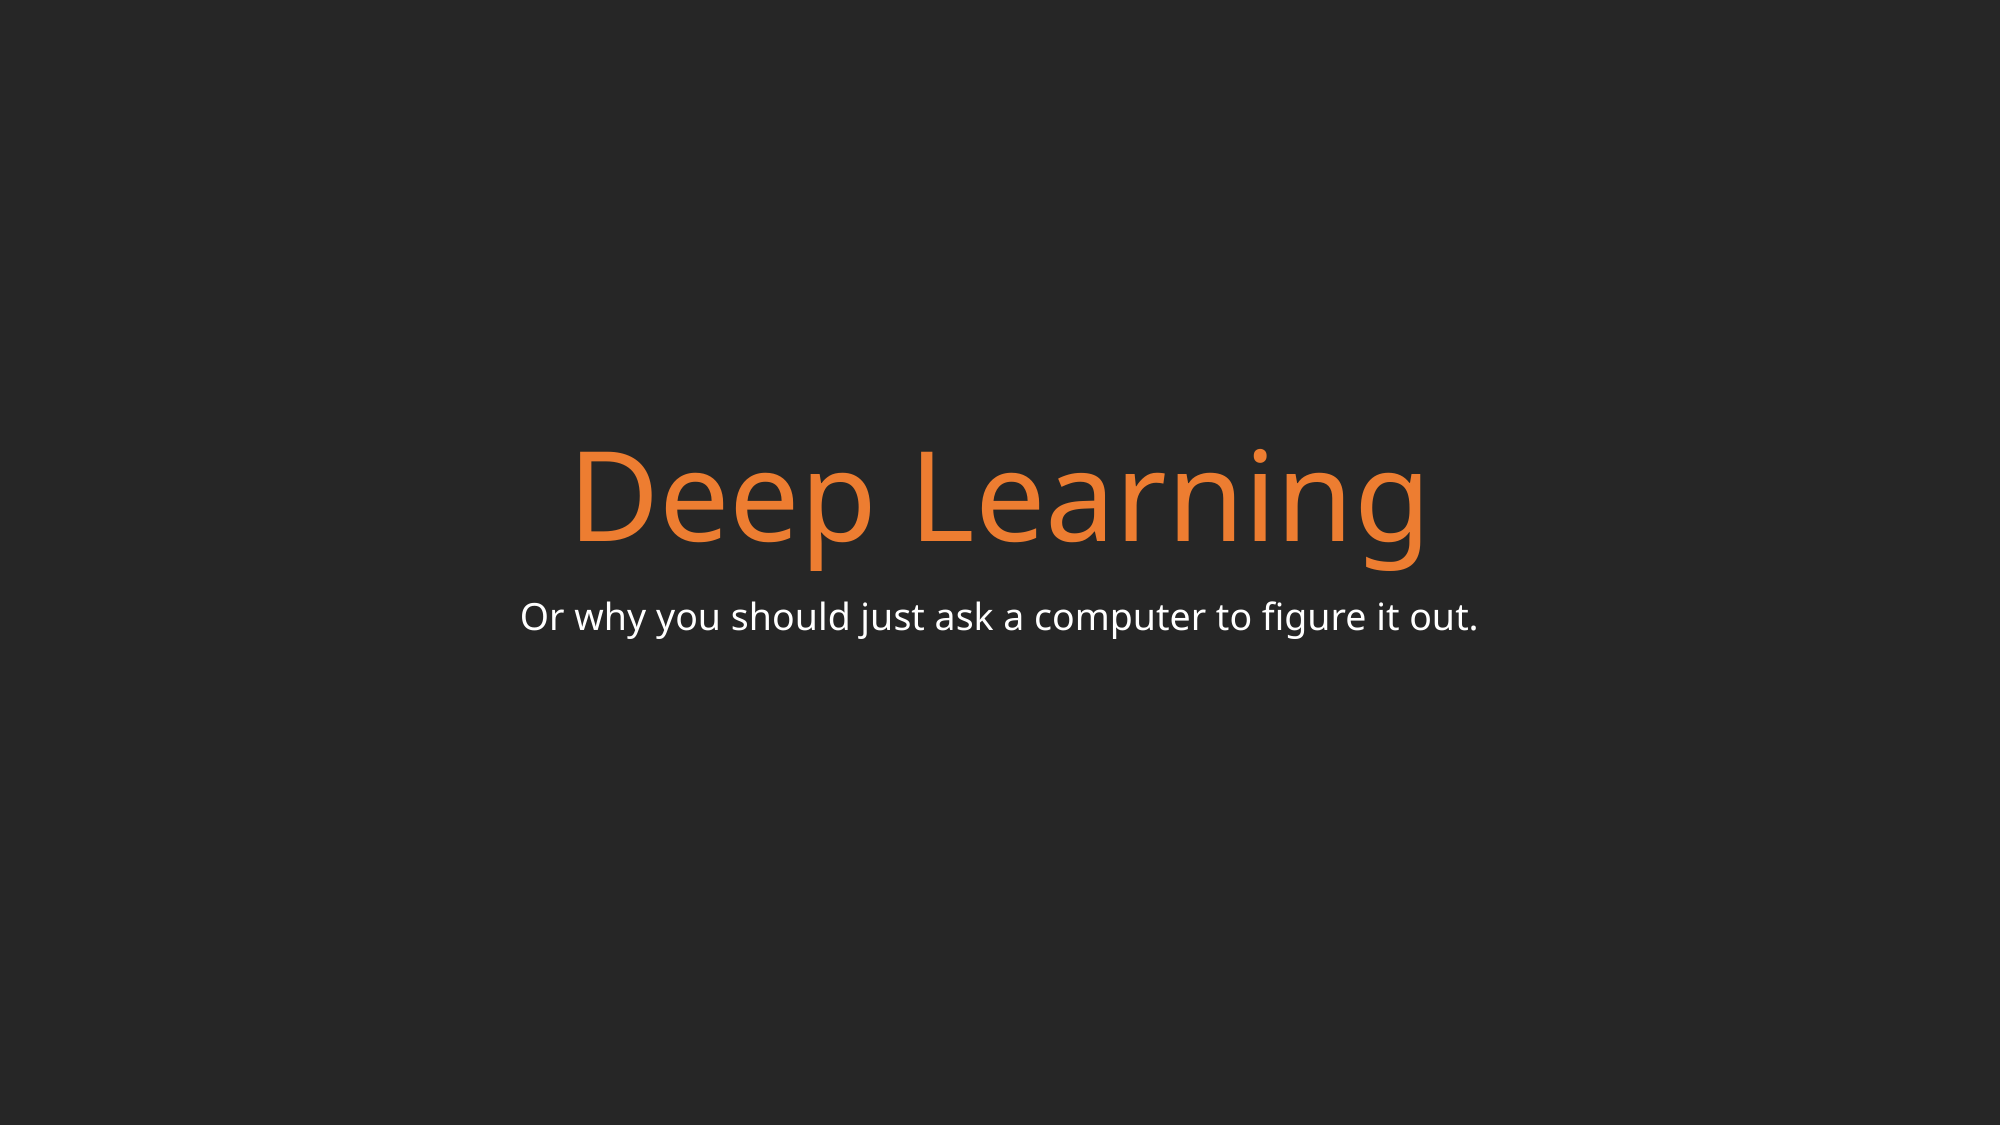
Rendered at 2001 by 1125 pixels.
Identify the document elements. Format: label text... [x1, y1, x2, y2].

subtitle Or why you should just ask a computer to figure it out. [249, 590, 1750, 863]
title Deep Learning [249, 184, 1750, 576]
